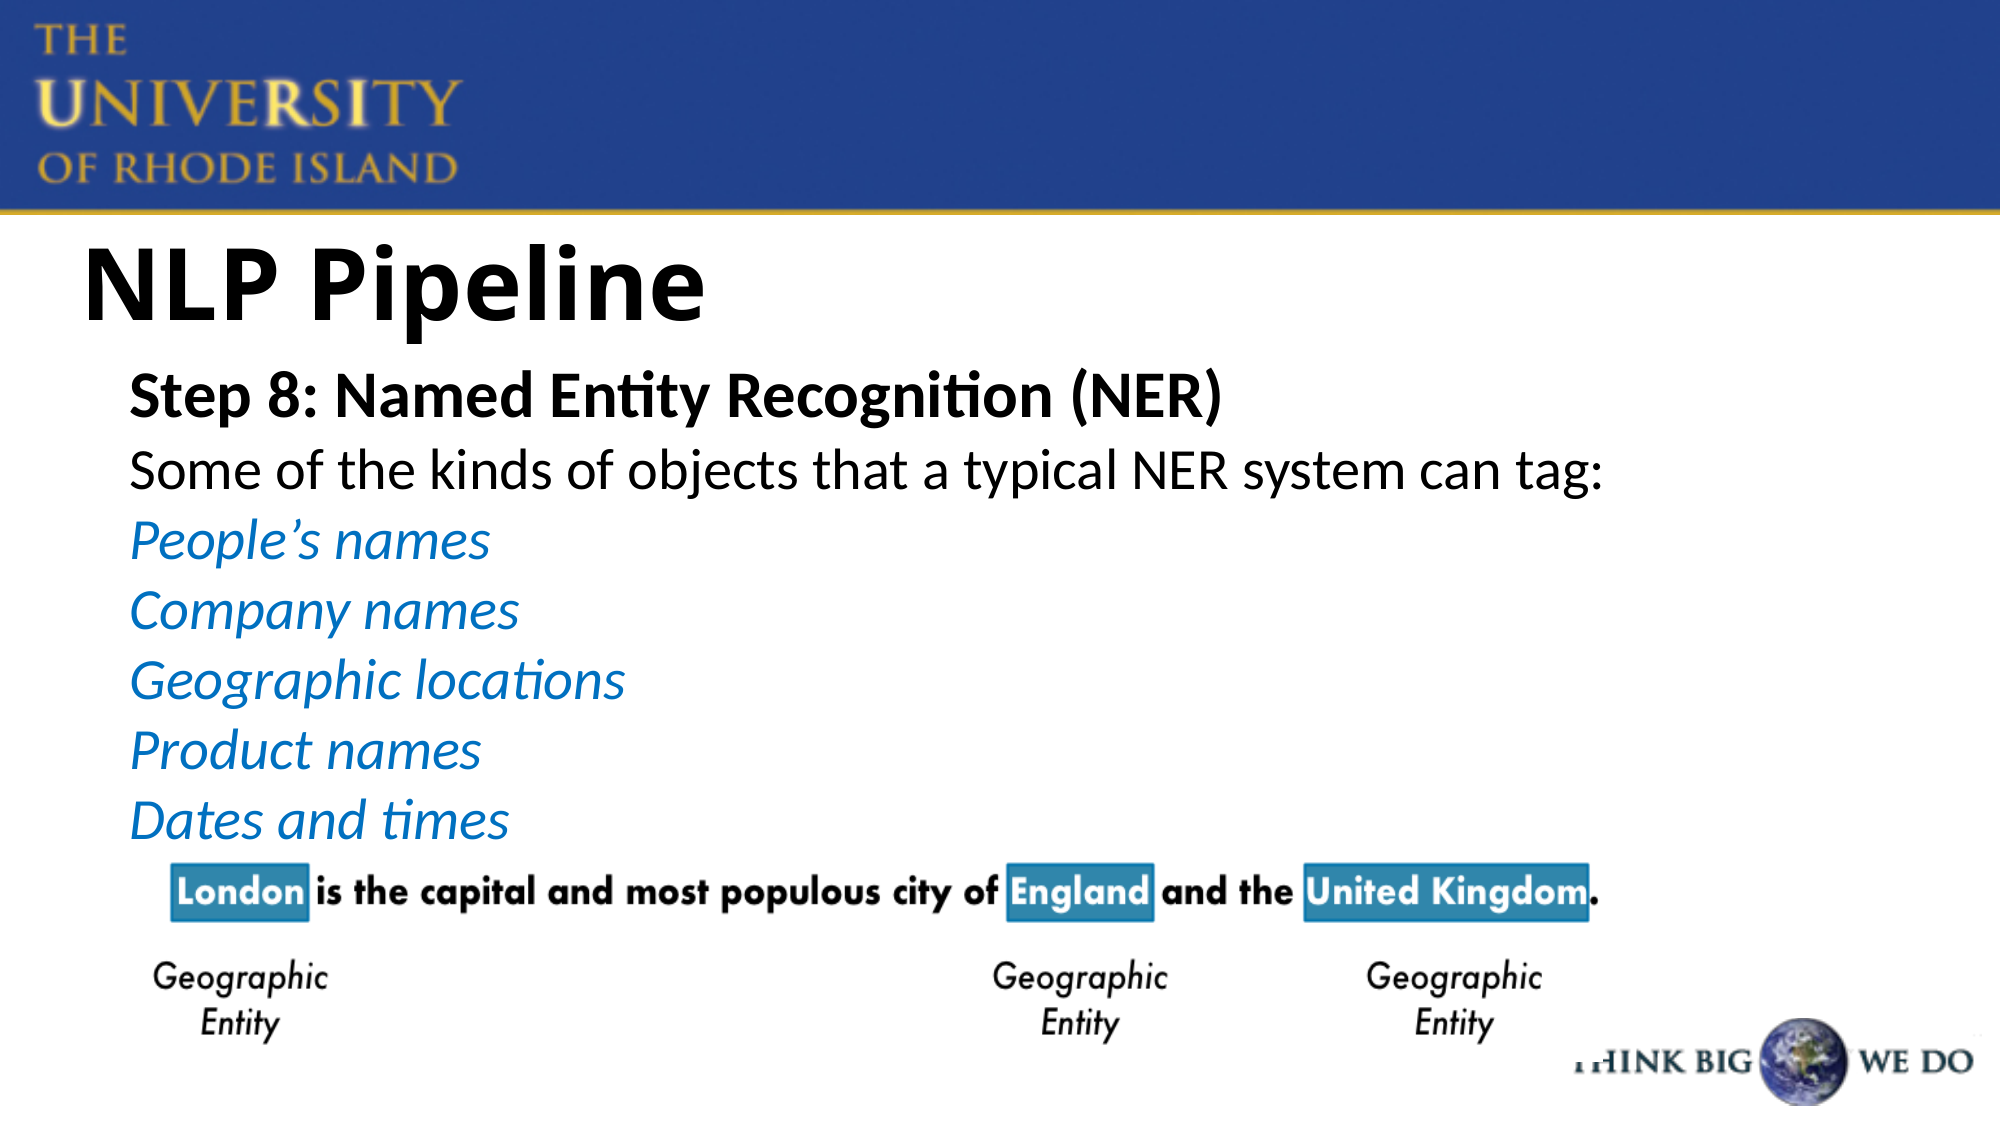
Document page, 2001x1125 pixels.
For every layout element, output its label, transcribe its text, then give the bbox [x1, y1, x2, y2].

picture [135, 857, 1982, 1106]
text_box Step 8: Named Entity Recognition (NER) Some of the kinds of objects that a typical NER system can tag: People’s names Company names Geographic locations Product names Dates and times [114, 350, 1842, 859]
title NLP Pipeline [65, 215, 1892, 350]
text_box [0, 0, 2000, 215]
